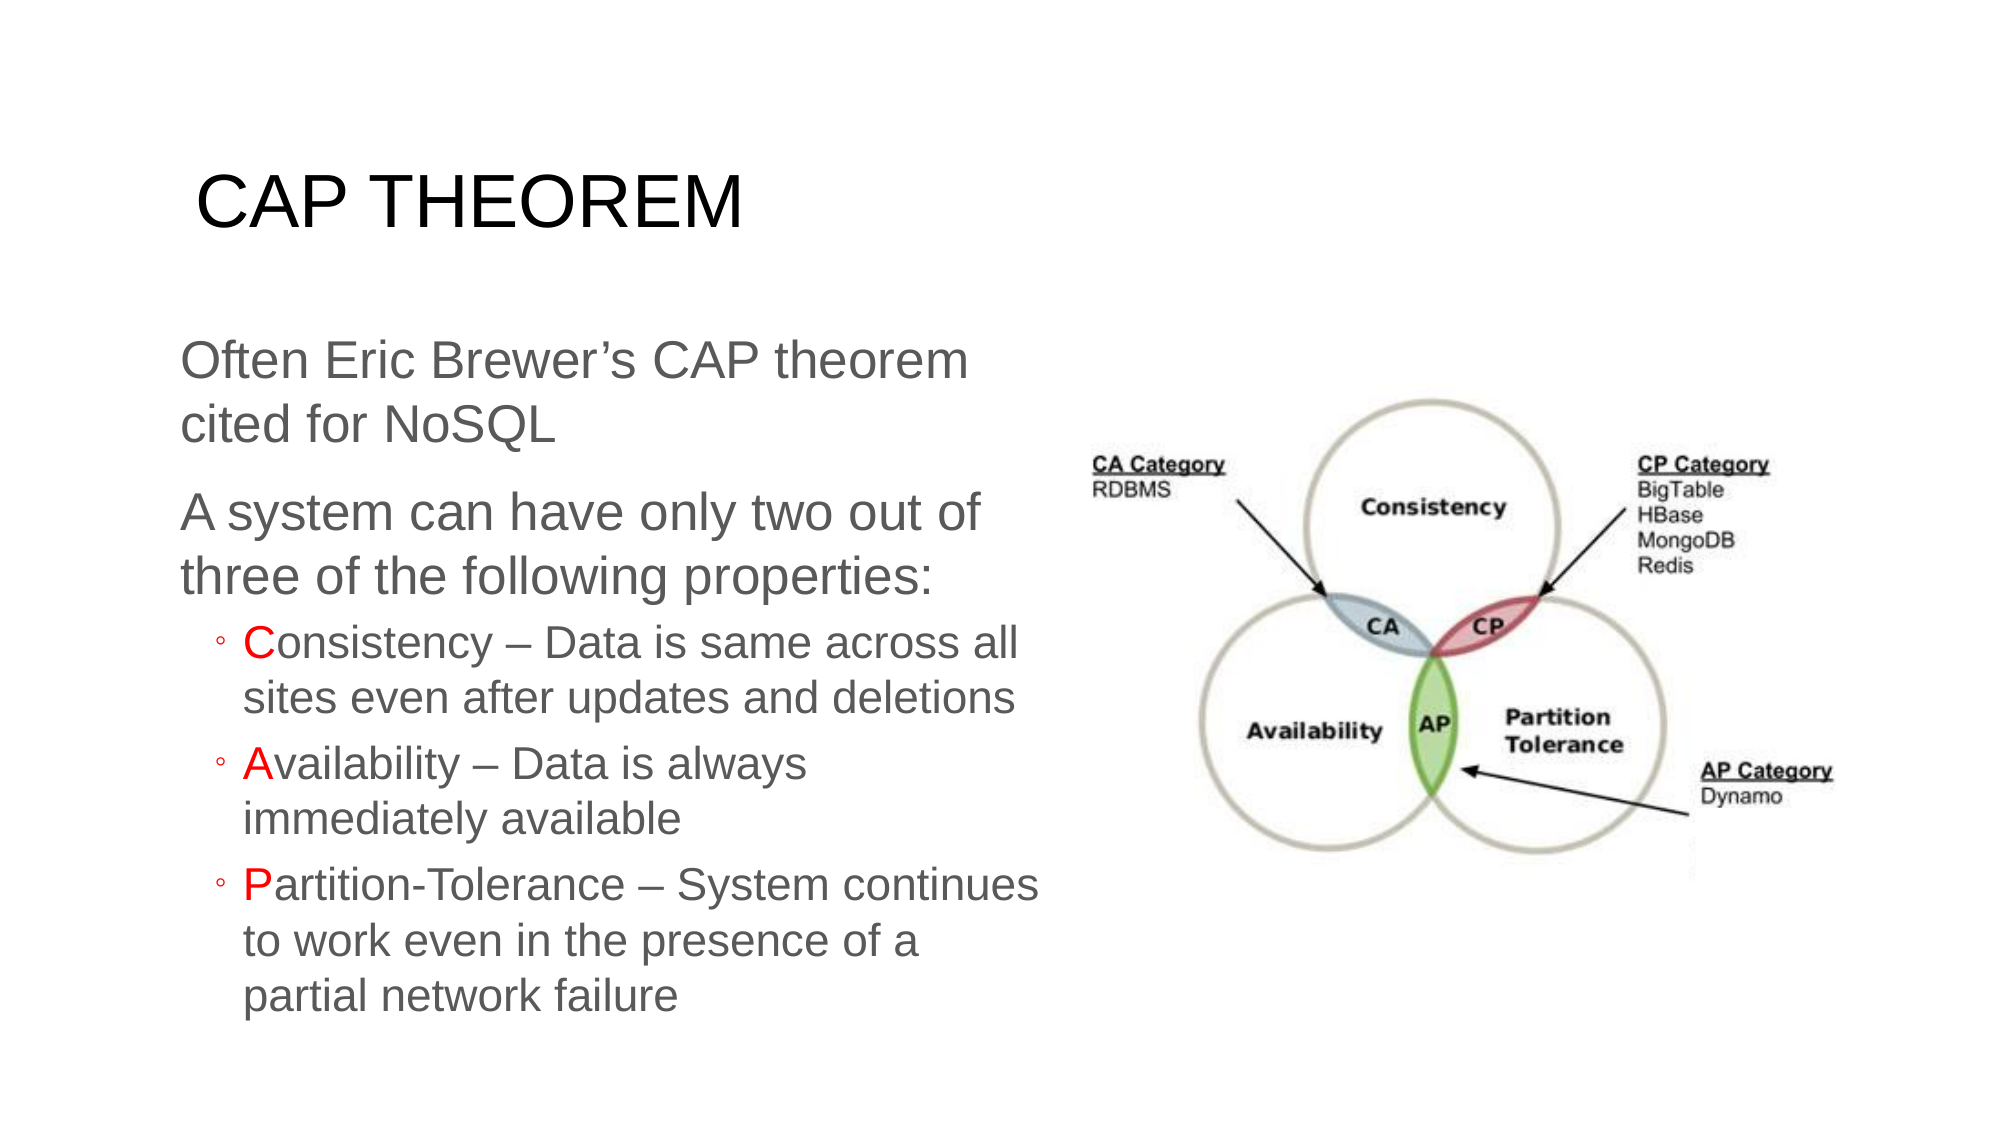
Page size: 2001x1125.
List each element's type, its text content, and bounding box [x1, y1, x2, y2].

title CAP THEOREM [180, 154, 1830, 251]
list Often Eric Brewer’s CAP theorem cited for NoSQL A system can have only two out of three of the following properties: Consistency – Data is same across all sites even after updates and deletions Availability – Data is always immediately available Partition-Tolerance – System continues to work even in the presence of a partial network failure [180, 318, 1049, 1041]
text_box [990, 384, 1902, 892]
